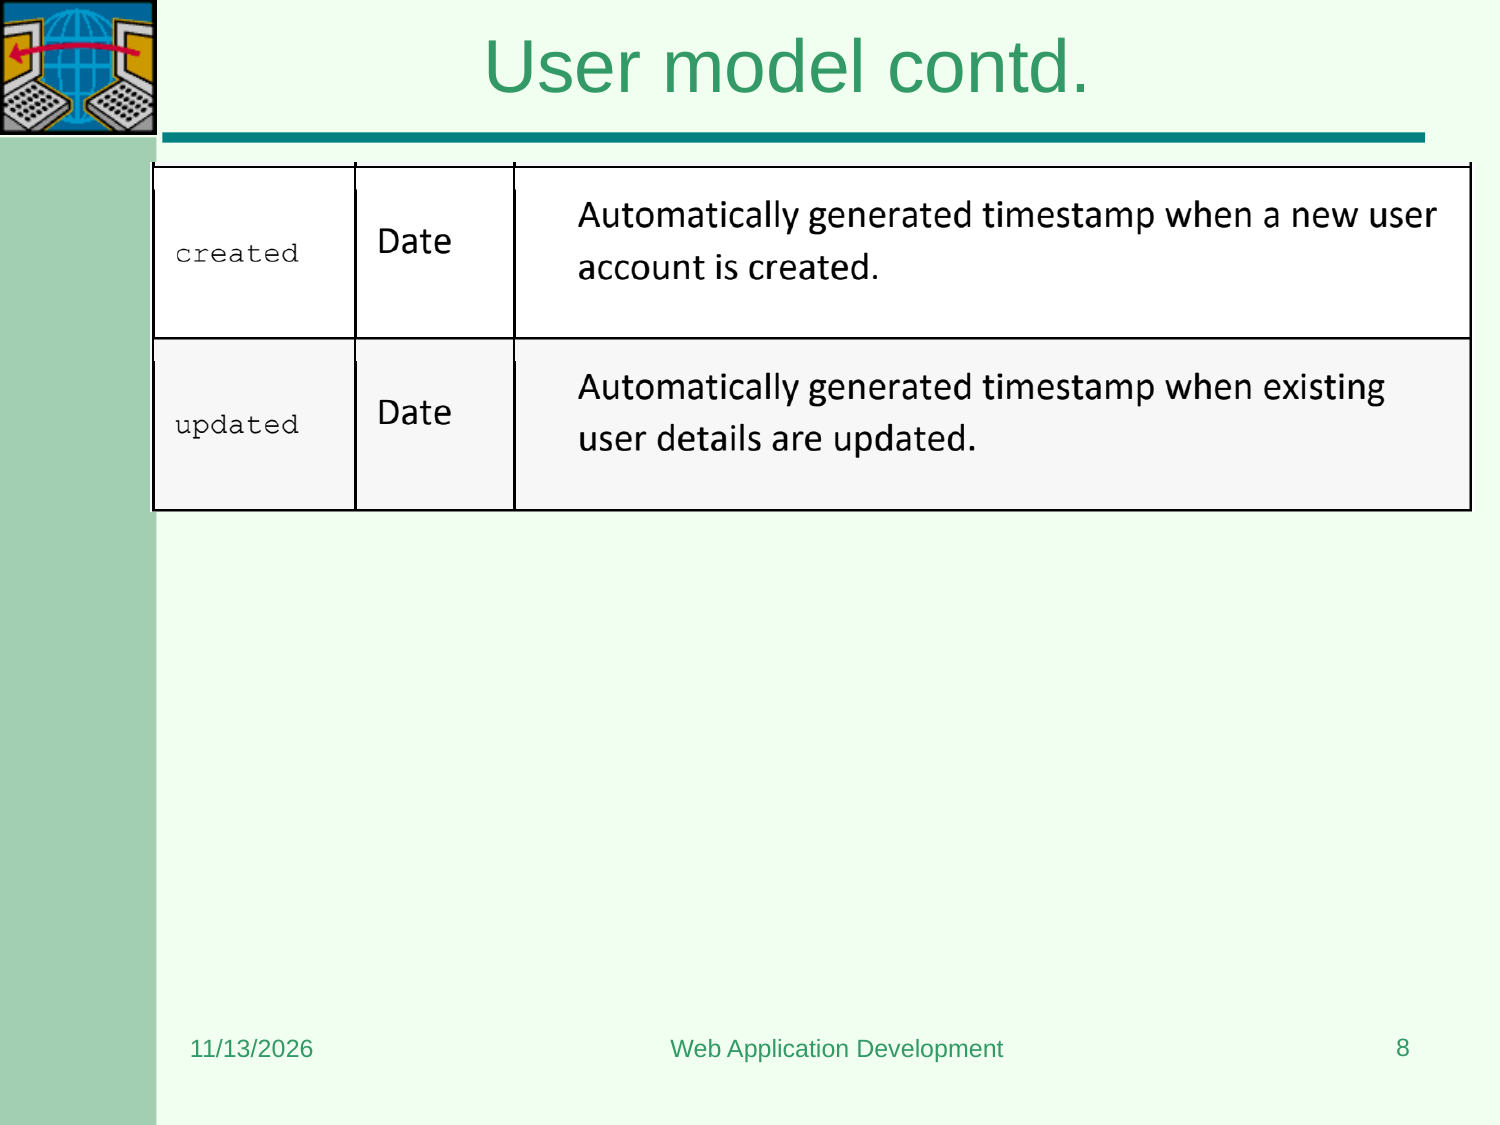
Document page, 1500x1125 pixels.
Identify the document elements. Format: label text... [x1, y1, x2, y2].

slide_number 8 [1237, 1024, 1426, 1103]
title User model contd. [150, 0, 1425, 125]
picture [0, 0, 157, 135]
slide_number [174, 1024, 438, 1104]
footer Web Application Development [462, 1024, 1213, 1104]
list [149, 162, 1476, 513]
